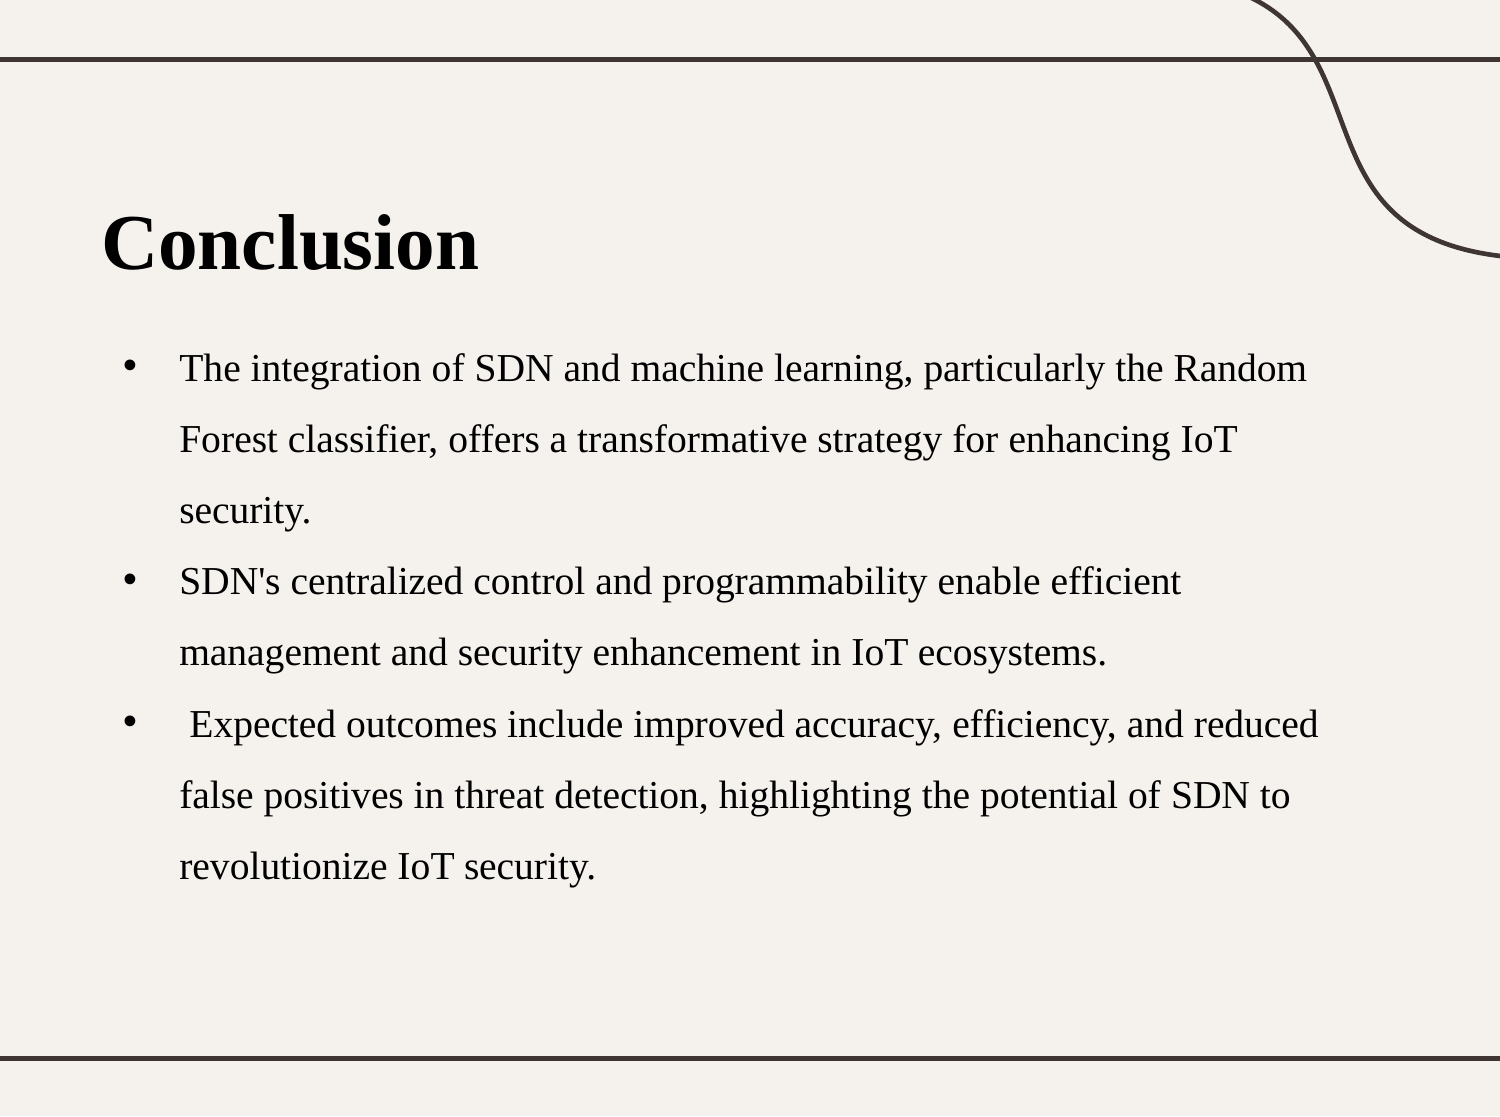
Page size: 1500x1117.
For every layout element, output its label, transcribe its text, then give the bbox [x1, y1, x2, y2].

text_box The integration of SDN and machine learning, particularly the Random Forest classifier, offers a transformative strategy for enhancing IoT security. SDN's centralized control and programmability enable efficient management and security enhancement in IoT ecosystems. Expected outcomes include improved accuracy, efficiency, and reduced false positives in threat detection, highlighting the potential of SDN to revolutionize IoT security. [108, 310, 1392, 895]
title Conclusion [85, 174, 897, 273]
